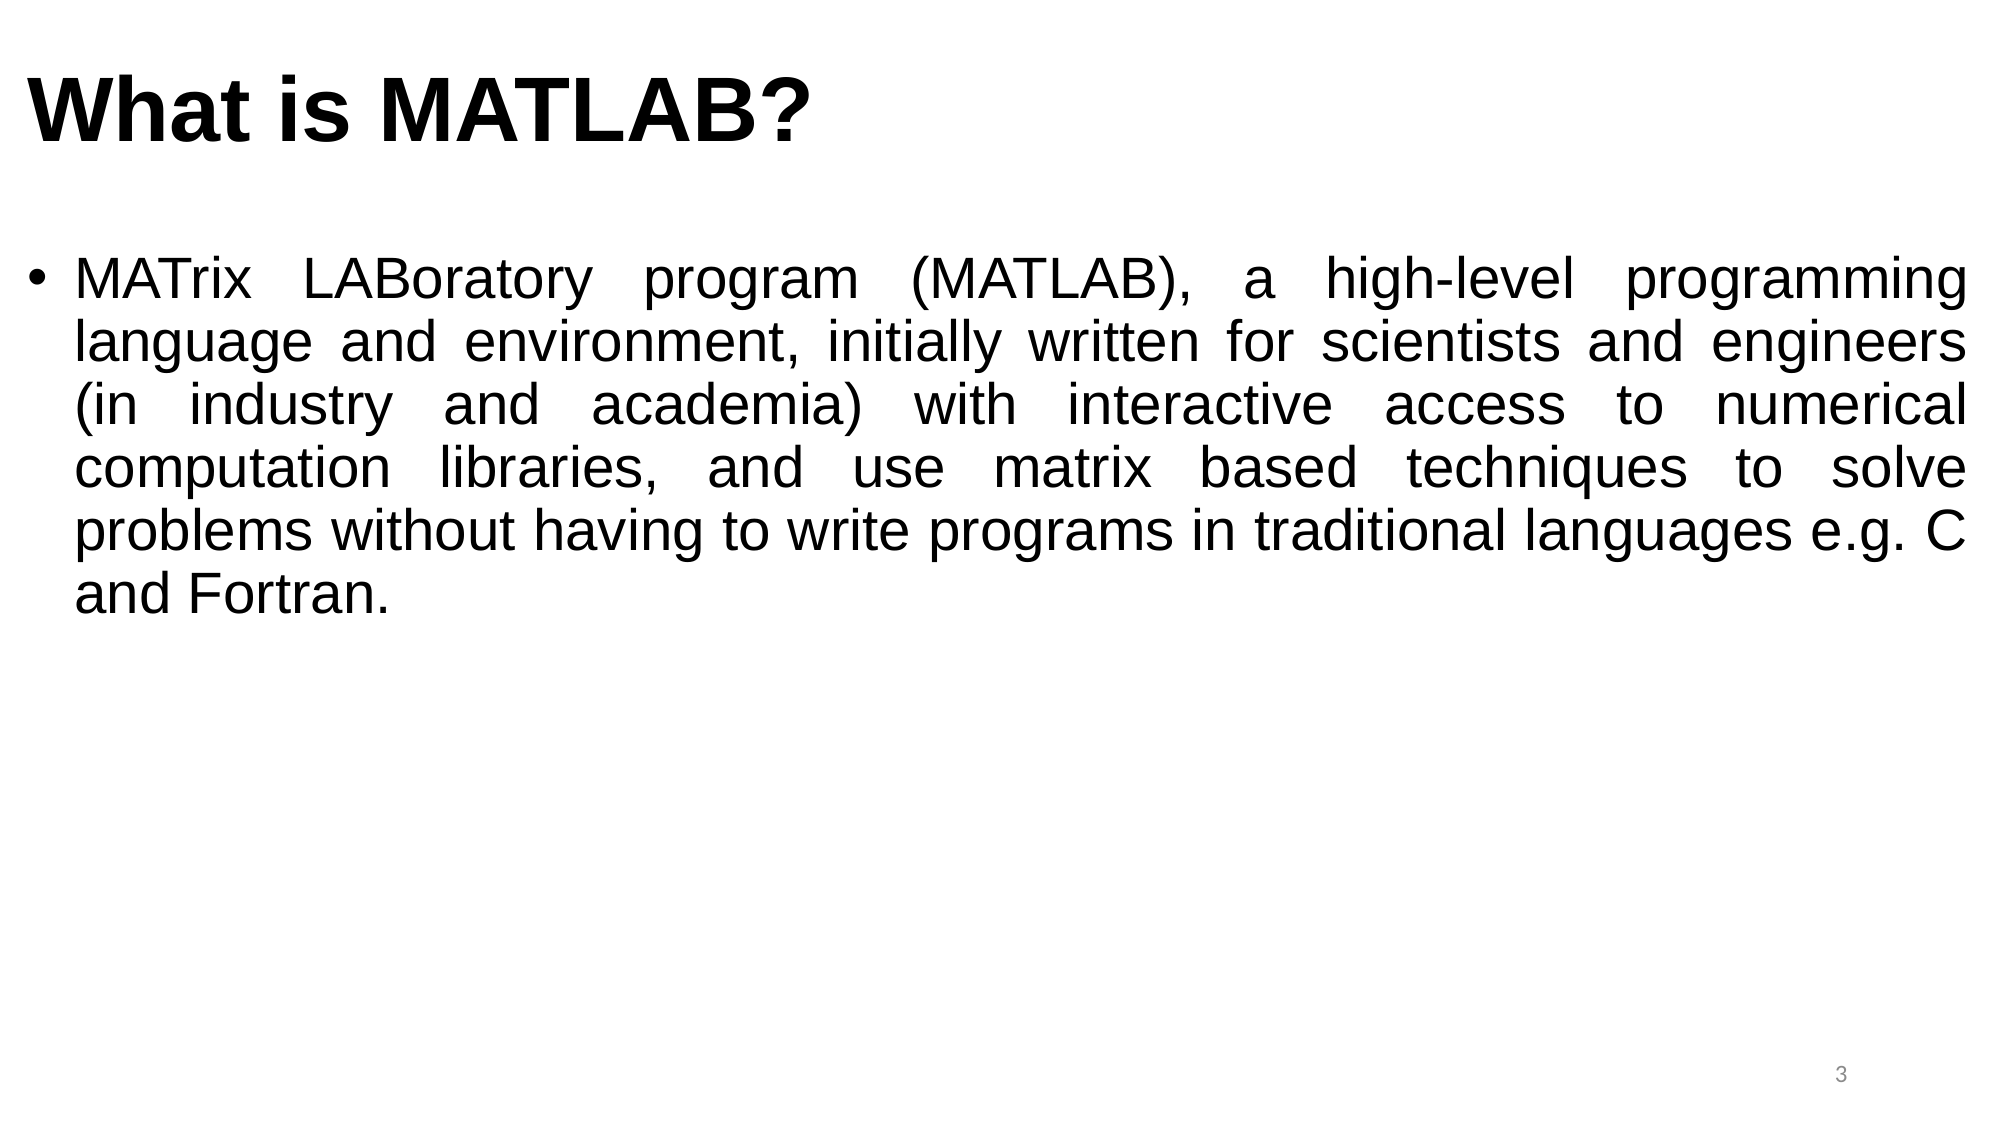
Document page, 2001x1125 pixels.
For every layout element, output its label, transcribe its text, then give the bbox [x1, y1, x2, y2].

title What is MATLAB? [12, 3, 1738, 221]
list MATrix LABoratory program (MATLAB), a high-level programming language and environment, initially written for scientists and engineers (in industry and academia) with interactive access to numerical computation libraries, and use matrix based techniques to solve problems without having to write programs in traditional languages e.g. C and Fortran. [12, 241, 1986, 955]
slide_number 3 [1412, 1042, 1863, 1103]
